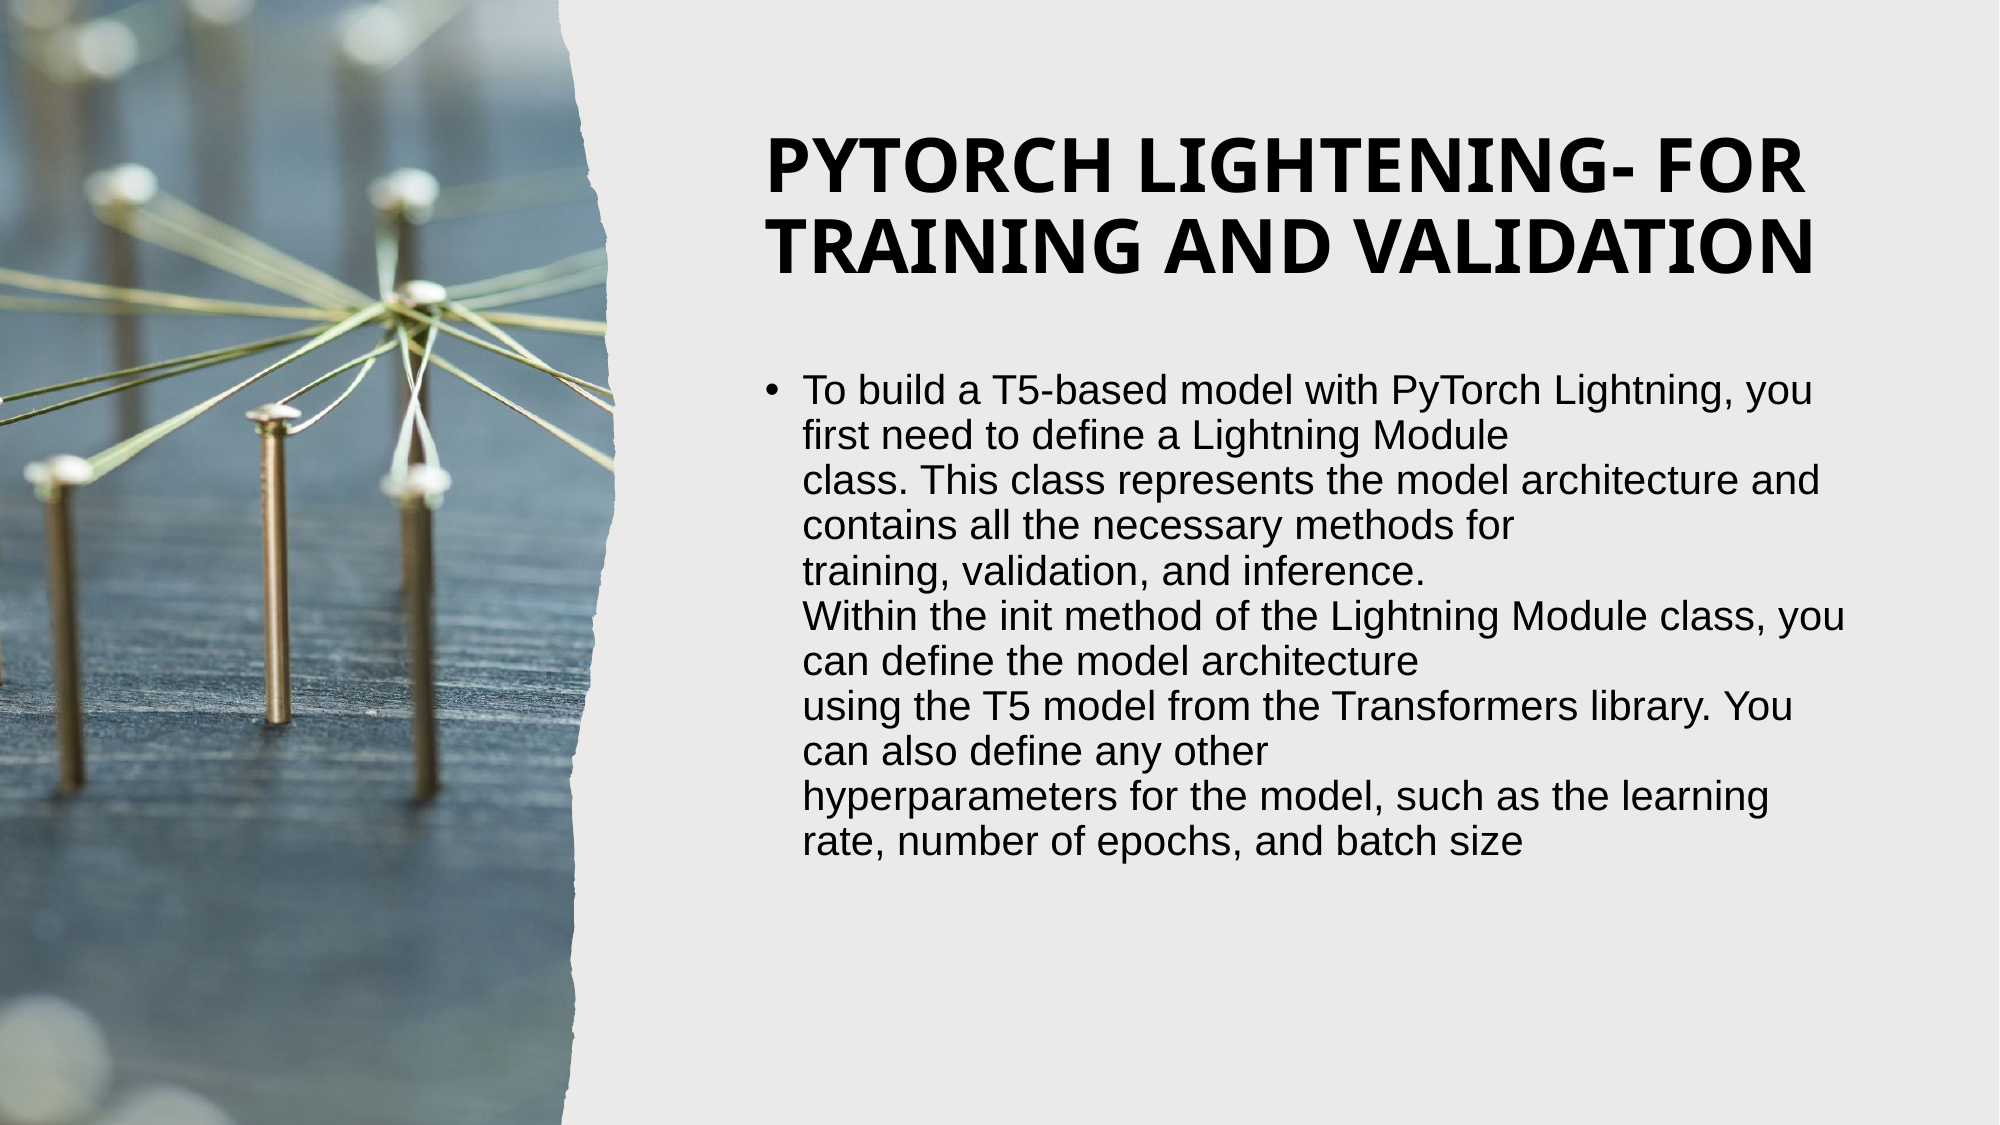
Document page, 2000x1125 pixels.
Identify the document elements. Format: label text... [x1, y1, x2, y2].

title PYTORCH LIGHTENING- FOR TRAINING AND VALIDATION [749, 98, 1862, 319]
picture [0, 0, 616, 1125]
list To build a T5-based model with PyTorch Lightning, you first need to define a Lightning Module class. This class represents the model architecture and contains all the necessary methods for training, validation, and inference. Within the init method of the Lightning Module class, you can define the model architecture using the T5 model from the Transformers library. You can also define any other hyperparameters for the model, such as the learning rate, number of epochs, and batch size [749, 361, 1862, 1002]
text_box [616, 0, 2000, 1125]
